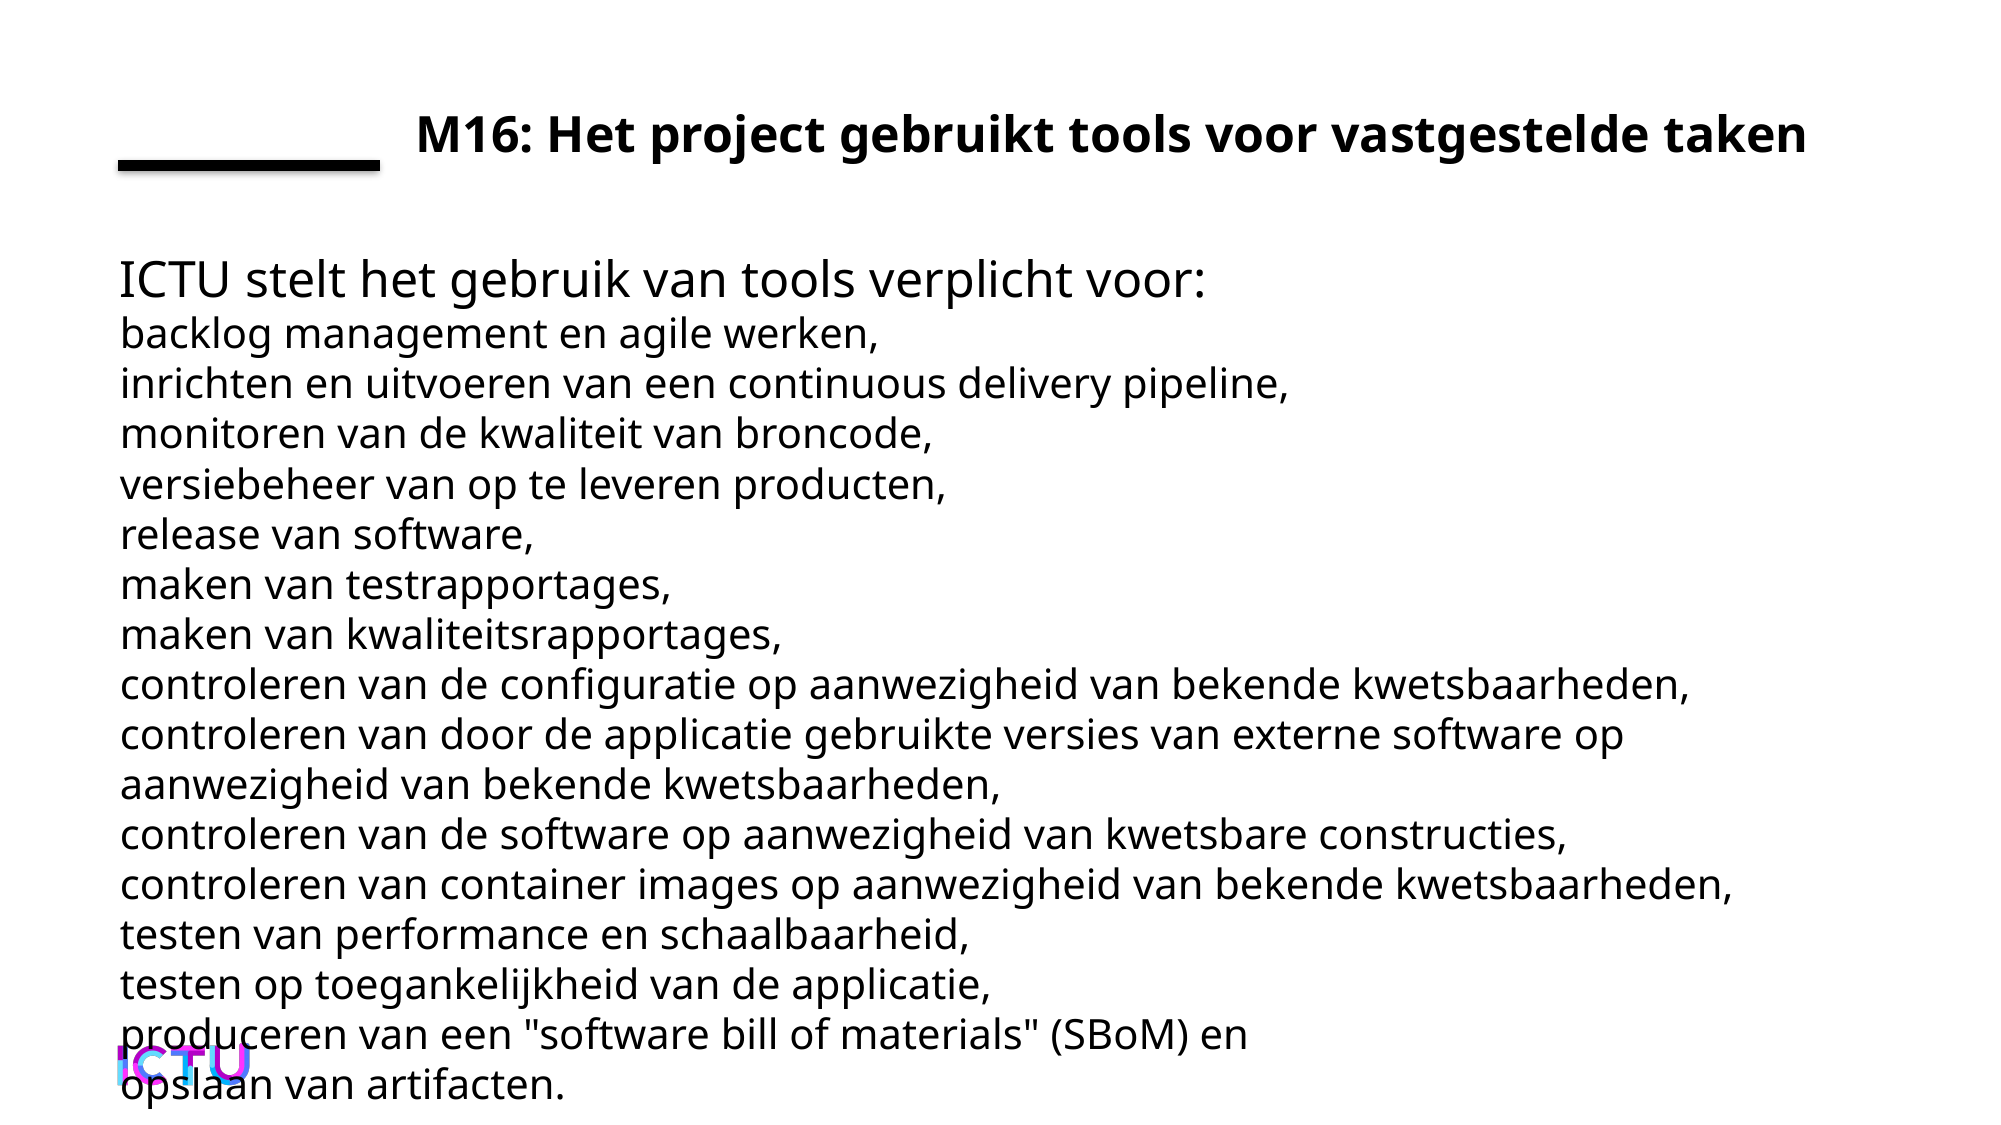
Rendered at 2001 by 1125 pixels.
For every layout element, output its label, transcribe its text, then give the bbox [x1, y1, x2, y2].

picture [78, 1006, 289, 1125]
title M16: Het project gebruikt tools voor vastgestelde taken [415, 94, 1916, 212]
text_box ICTU stelt het gebruik van tools verplicht voor: backlog management en agile werken, inrichten en uitvoeren van een continuous delivery pipeline, monitoren van de kwaliteit van broncode, versiebeheer van op te leveren producten, release van software, maken van testrapportages, maken van kwaliteitsrapportages, controleren van de configuratie op aanwezigheid van bekende kwetsbaarheden, controleren van door de applicatie gebruikte versies van externe software op aanwezigheid van bekende kwetsbaarheden, controleren van de software op aanwezigheid van kwetsbare constructies, controleren van container images op aanwezigheid van bekende kwetsbaarheden, testen van performance en schaalbaarheid, testen op toegankelijkheid van de applicatie, produceren van een "software bill of materials" (SBoM) en opslaan van artifacten. [104, 239, 1905, 1115]
